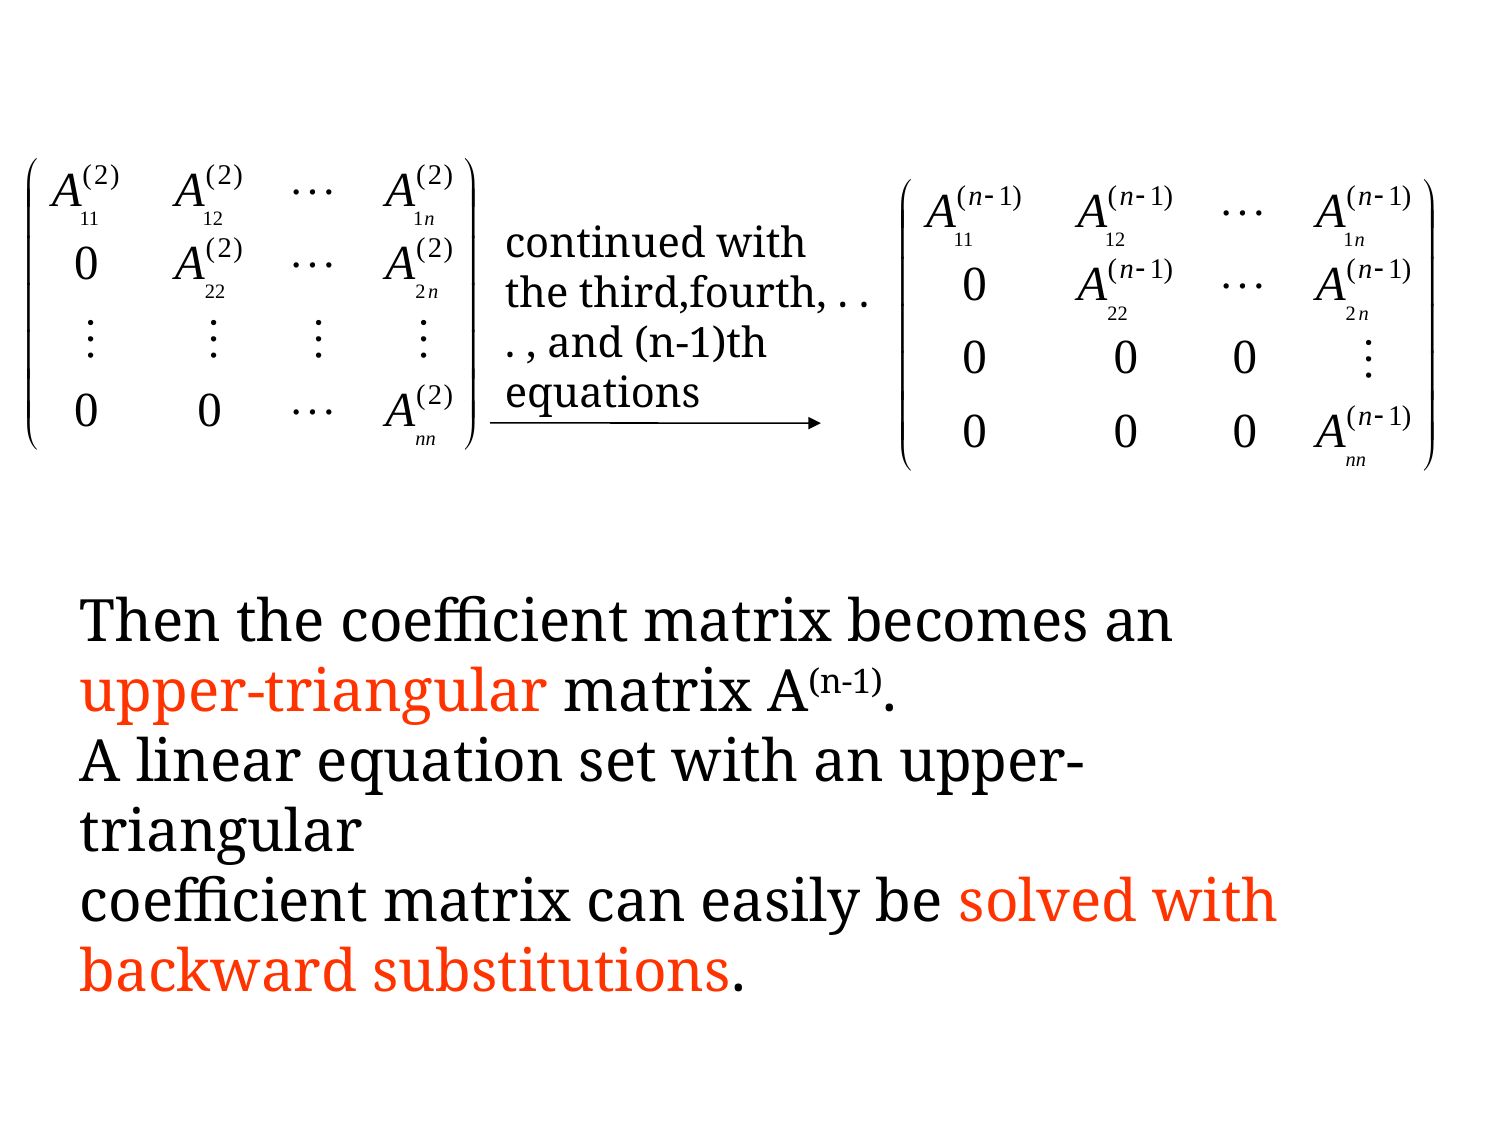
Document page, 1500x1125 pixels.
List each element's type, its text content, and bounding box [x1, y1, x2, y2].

picture [17, 149, 492, 460]
text_box [492, 423, 821, 430]
text_box Then the coefficient matrix becomes an upper-triangular matrix A(n-1). A linear equation set with an upper-triangular coefficient matrix can easily be solved with backward substitutions. [65, 575, 1377, 1011]
picture [891, 169, 1447, 481]
text_box continued with the third,fourth, . . . , and (n-1)th equations [492, 207, 891, 423]
